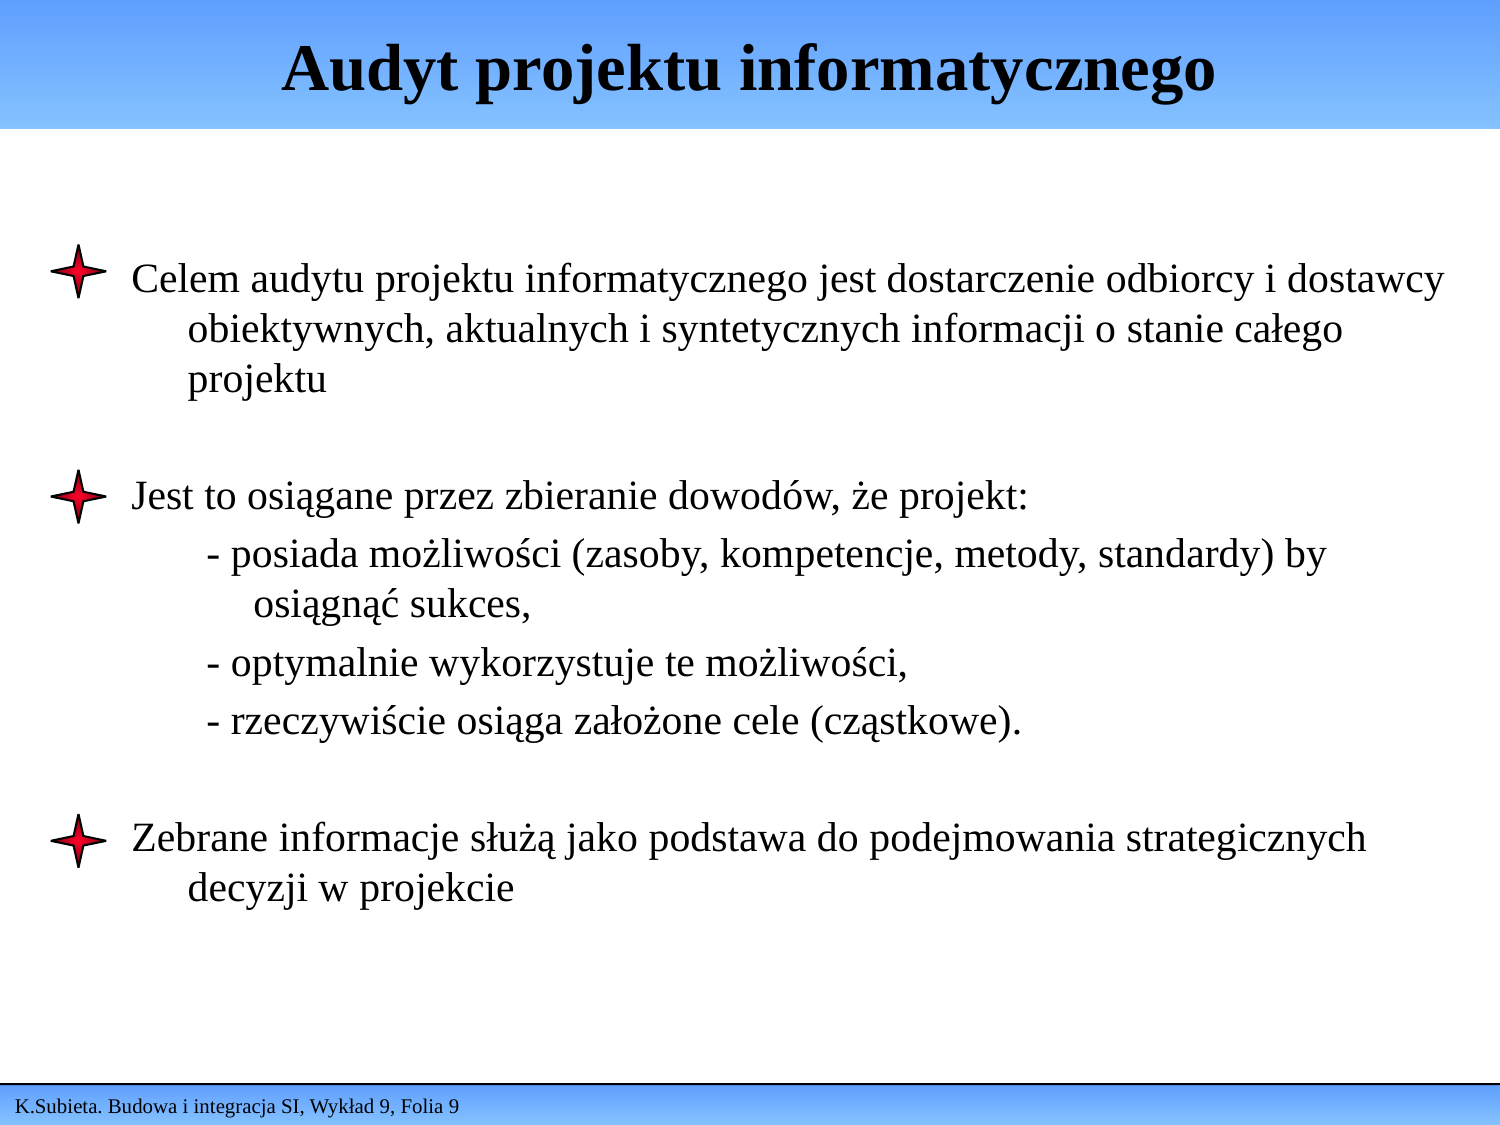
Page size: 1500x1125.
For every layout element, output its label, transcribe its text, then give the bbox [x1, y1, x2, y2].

list Celem audytu projektu informatycznego jest dostarczenie odbiorcy i dostawcy obiektywnych, aktualnych i syntetycznych informacji o stanie całego projektu Jest to osiągane przez zbieranie dowodów, że projekt: - posiada możliwości (zasoby, kompetencje, metody, standardy) by osiągnąć sukces, - optymalnie wykorzystuje te możliwości, - rzeczywiście osiąga założone cele (cząstkowe). Zebrane informacje służą jako podstawa do podejmowania strategicznych decyzji w projekcie [116, 140, 1500, 1021]
title Audyt projektu informatycznego [0, 0, 1500, 129]
text_box [50, 814, 107, 868]
text_box [50, 469, 107, 524]
text_box [50, 244, 107, 299]
